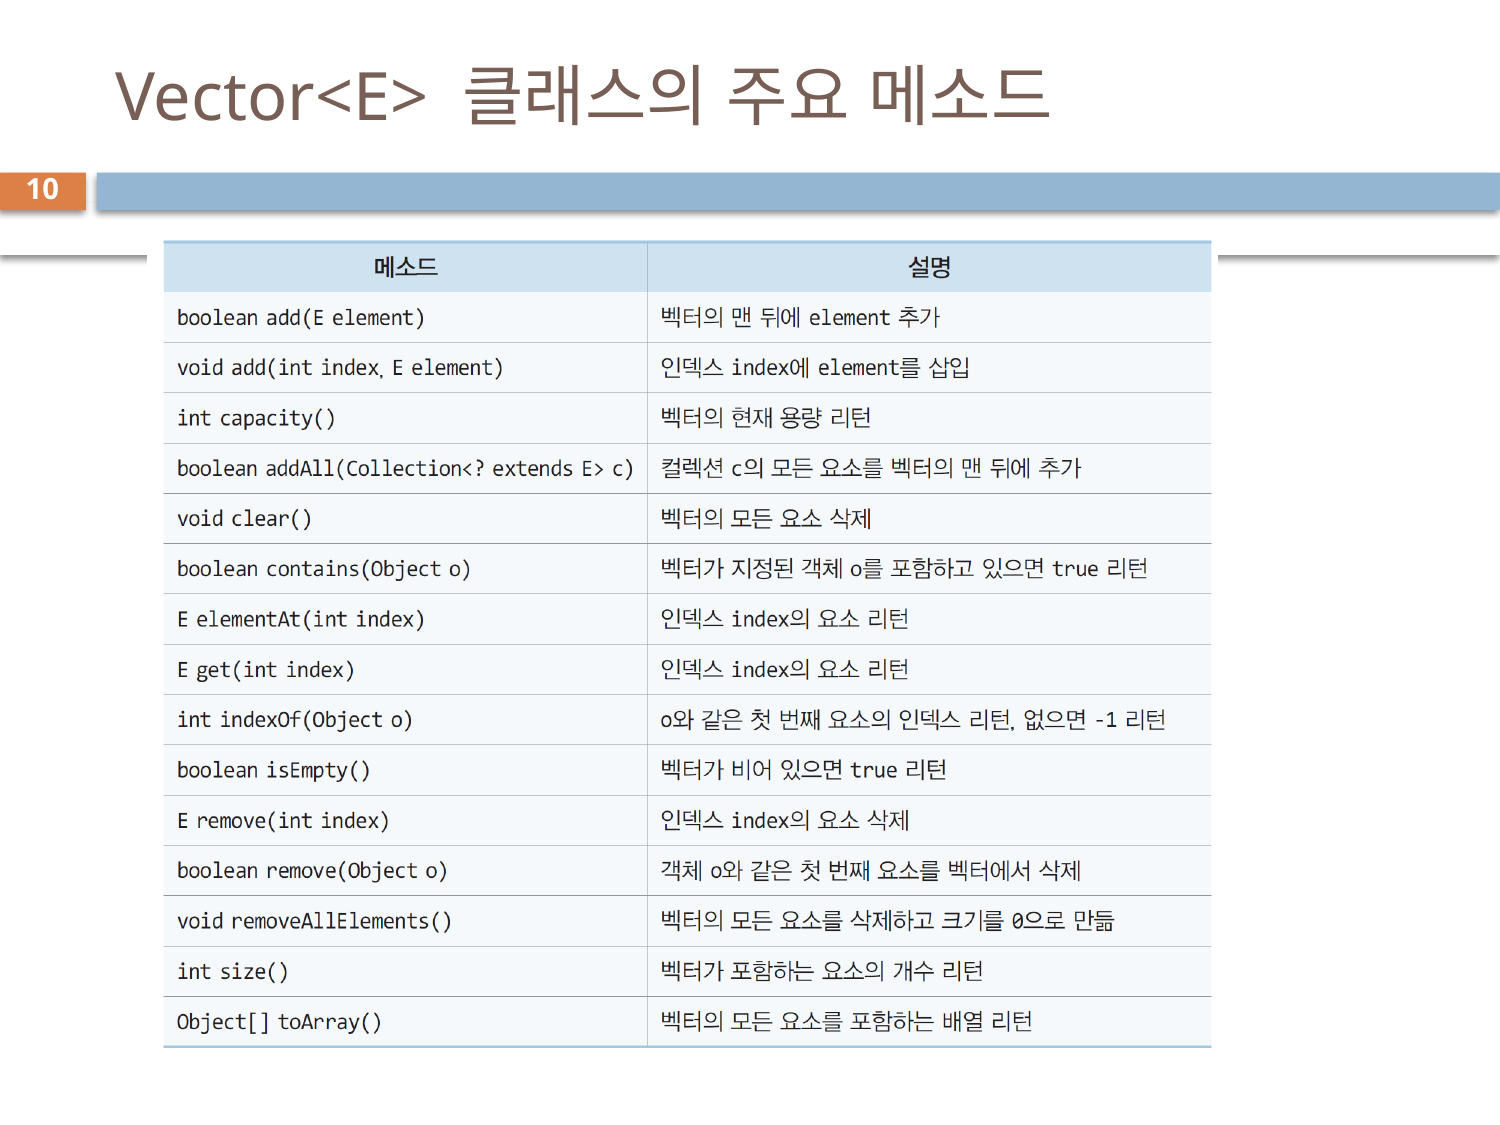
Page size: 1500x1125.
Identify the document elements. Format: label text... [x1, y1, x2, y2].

slide_number 10 [0, 170, 87, 211]
picture [147, 231, 1219, 1060]
text_box [1224, 248, 1500, 324]
title Vector<E> 클래스의 주요 메소드 [100, 37, 1438, 149]
